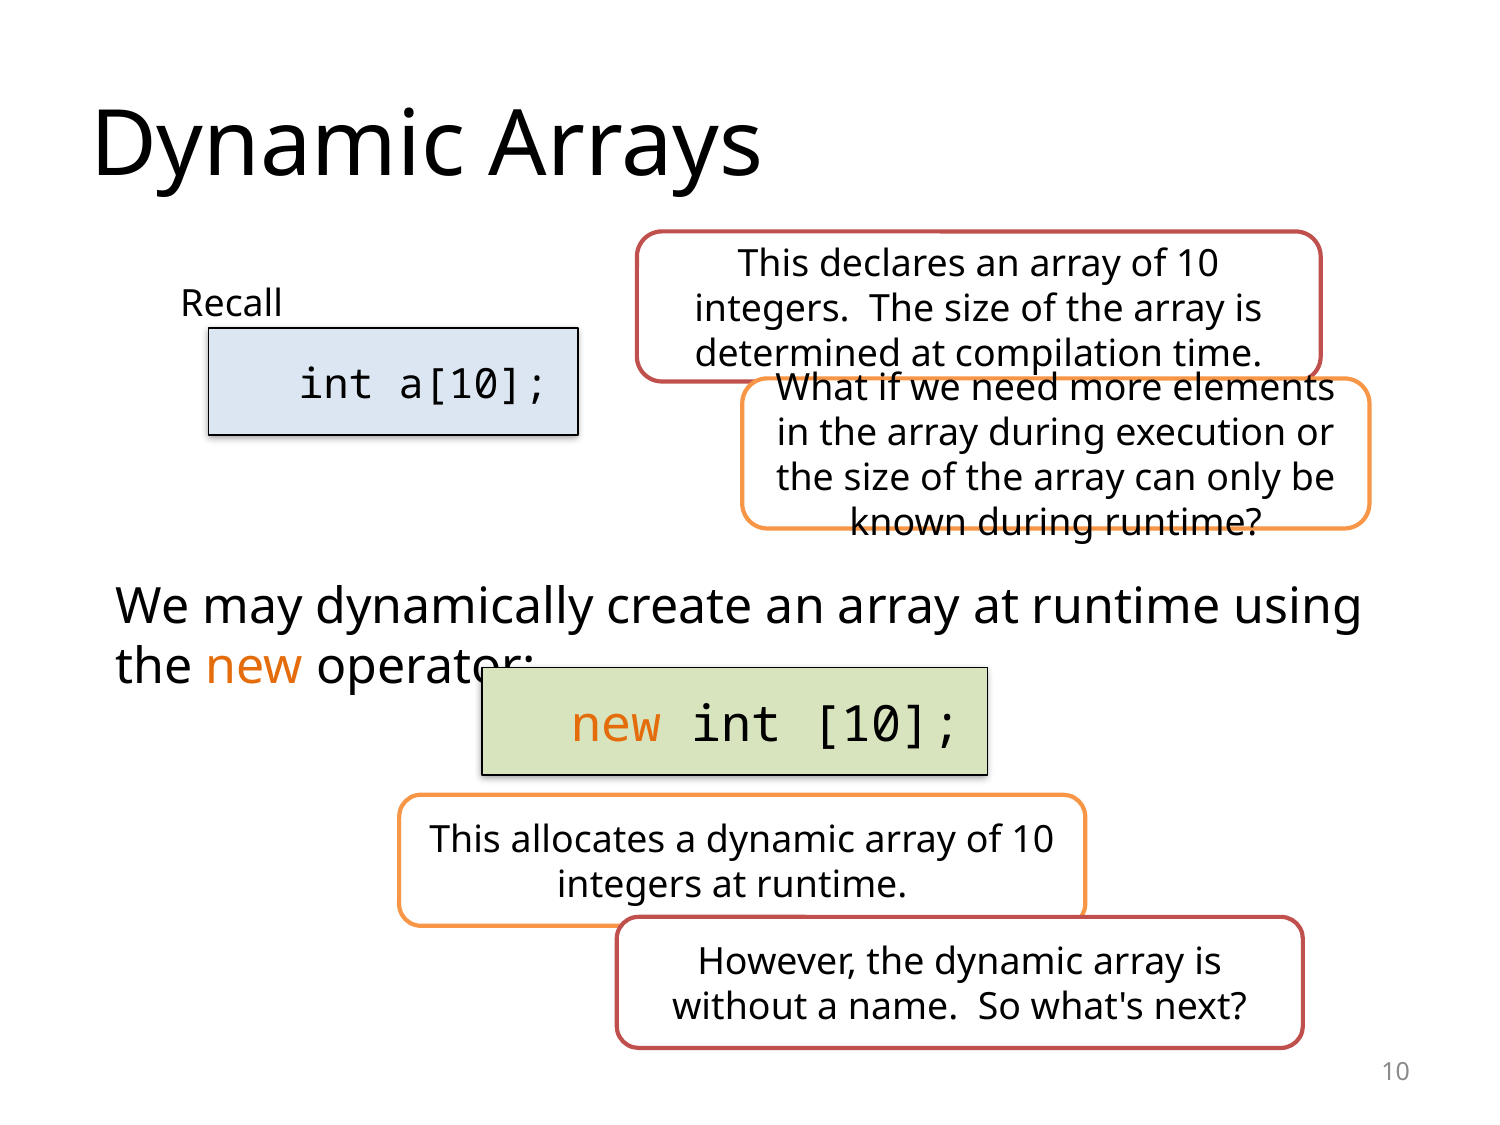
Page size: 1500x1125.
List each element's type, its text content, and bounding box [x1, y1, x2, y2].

text_box What if we need more elements in the array during execution or the size of the array can only be known during runtime? [740, 376, 1372, 531]
text_box We may dynamically create an array at runtime using the new operator: [100, 565, 1384, 701]
text_box Recall [165, 271, 298, 332]
text_box new int [10]; [481, 667, 988, 776]
title Dynamic Arrays [75, 45, 1425, 233]
text_box This allocates a dynamic array of 10 integers at runtime. [396, 792, 1088, 928]
slide_number 10 [1074, 1042, 1425, 1103]
text_box This declares an array of 10 integers. The size of the array is determined at compilation time. [634, 229, 1323, 384]
text_box int a[10]; [208, 327, 579, 436]
text_box However, the dynamic array is without a name. So what's next? [614, 914, 1305, 1051]
